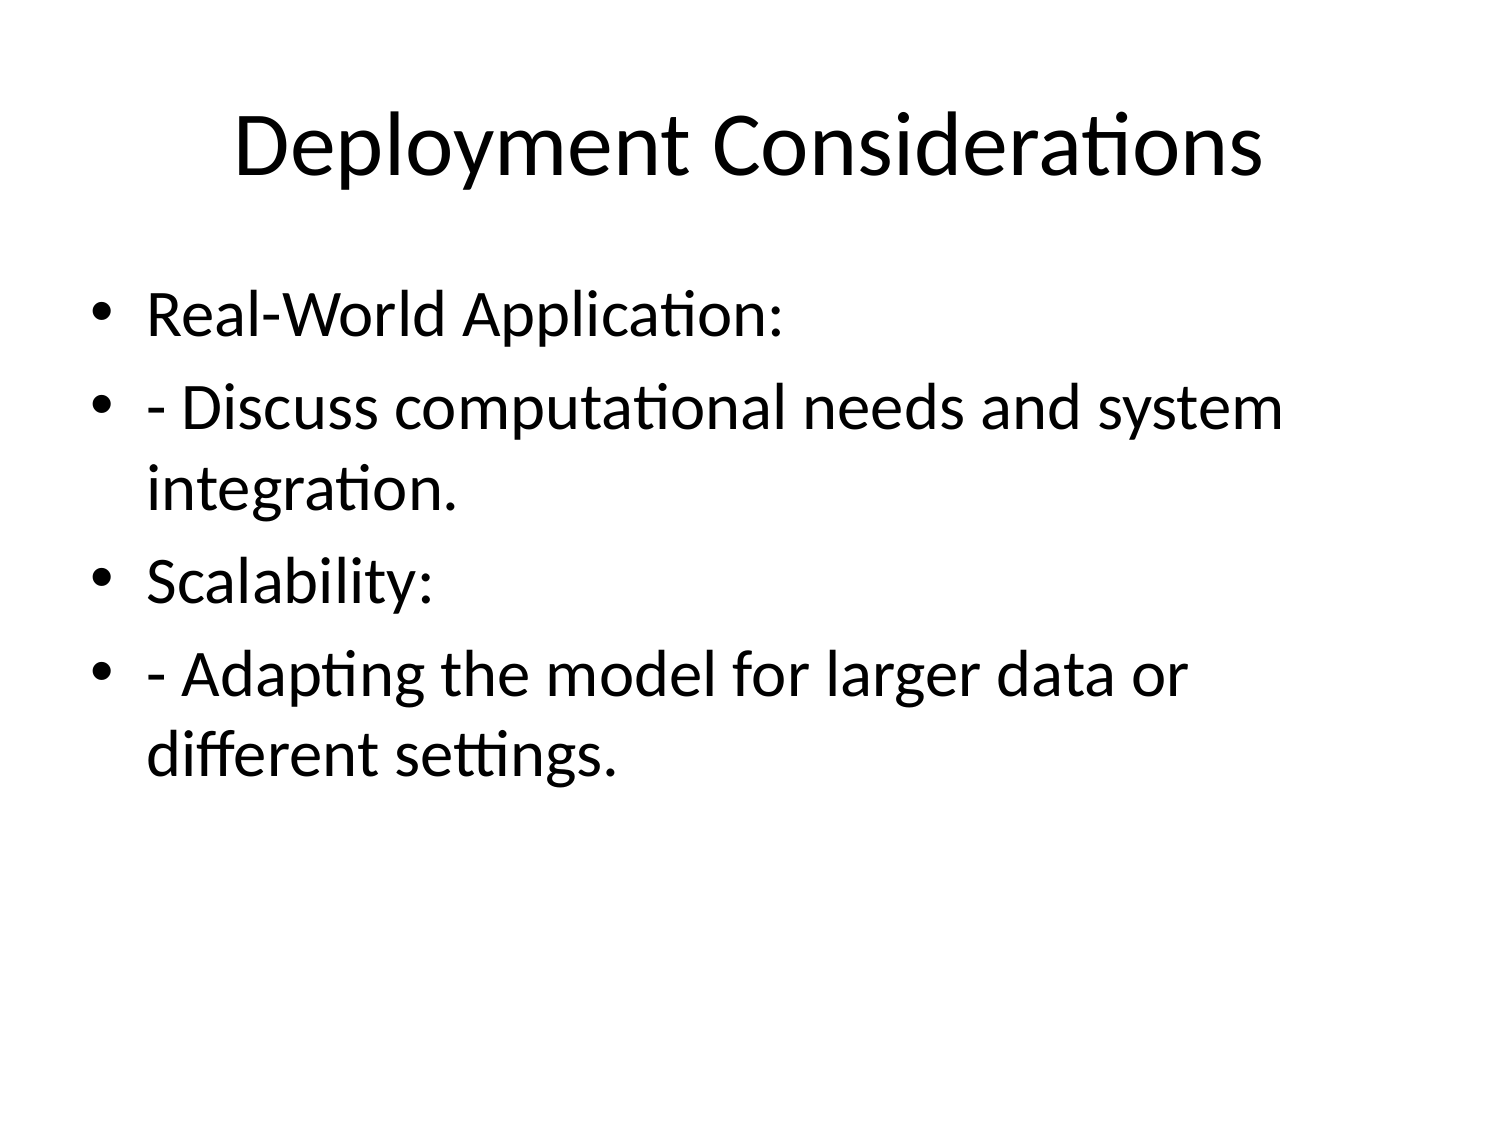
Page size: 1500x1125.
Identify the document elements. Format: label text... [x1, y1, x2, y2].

title Deployment Considerations [75, 45, 1425, 233]
list Real-World Application: - Discuss computational needs and system integration. Scalability: - Adapting the model for larger data or different settings. [75, 262, 1425, 1005]
